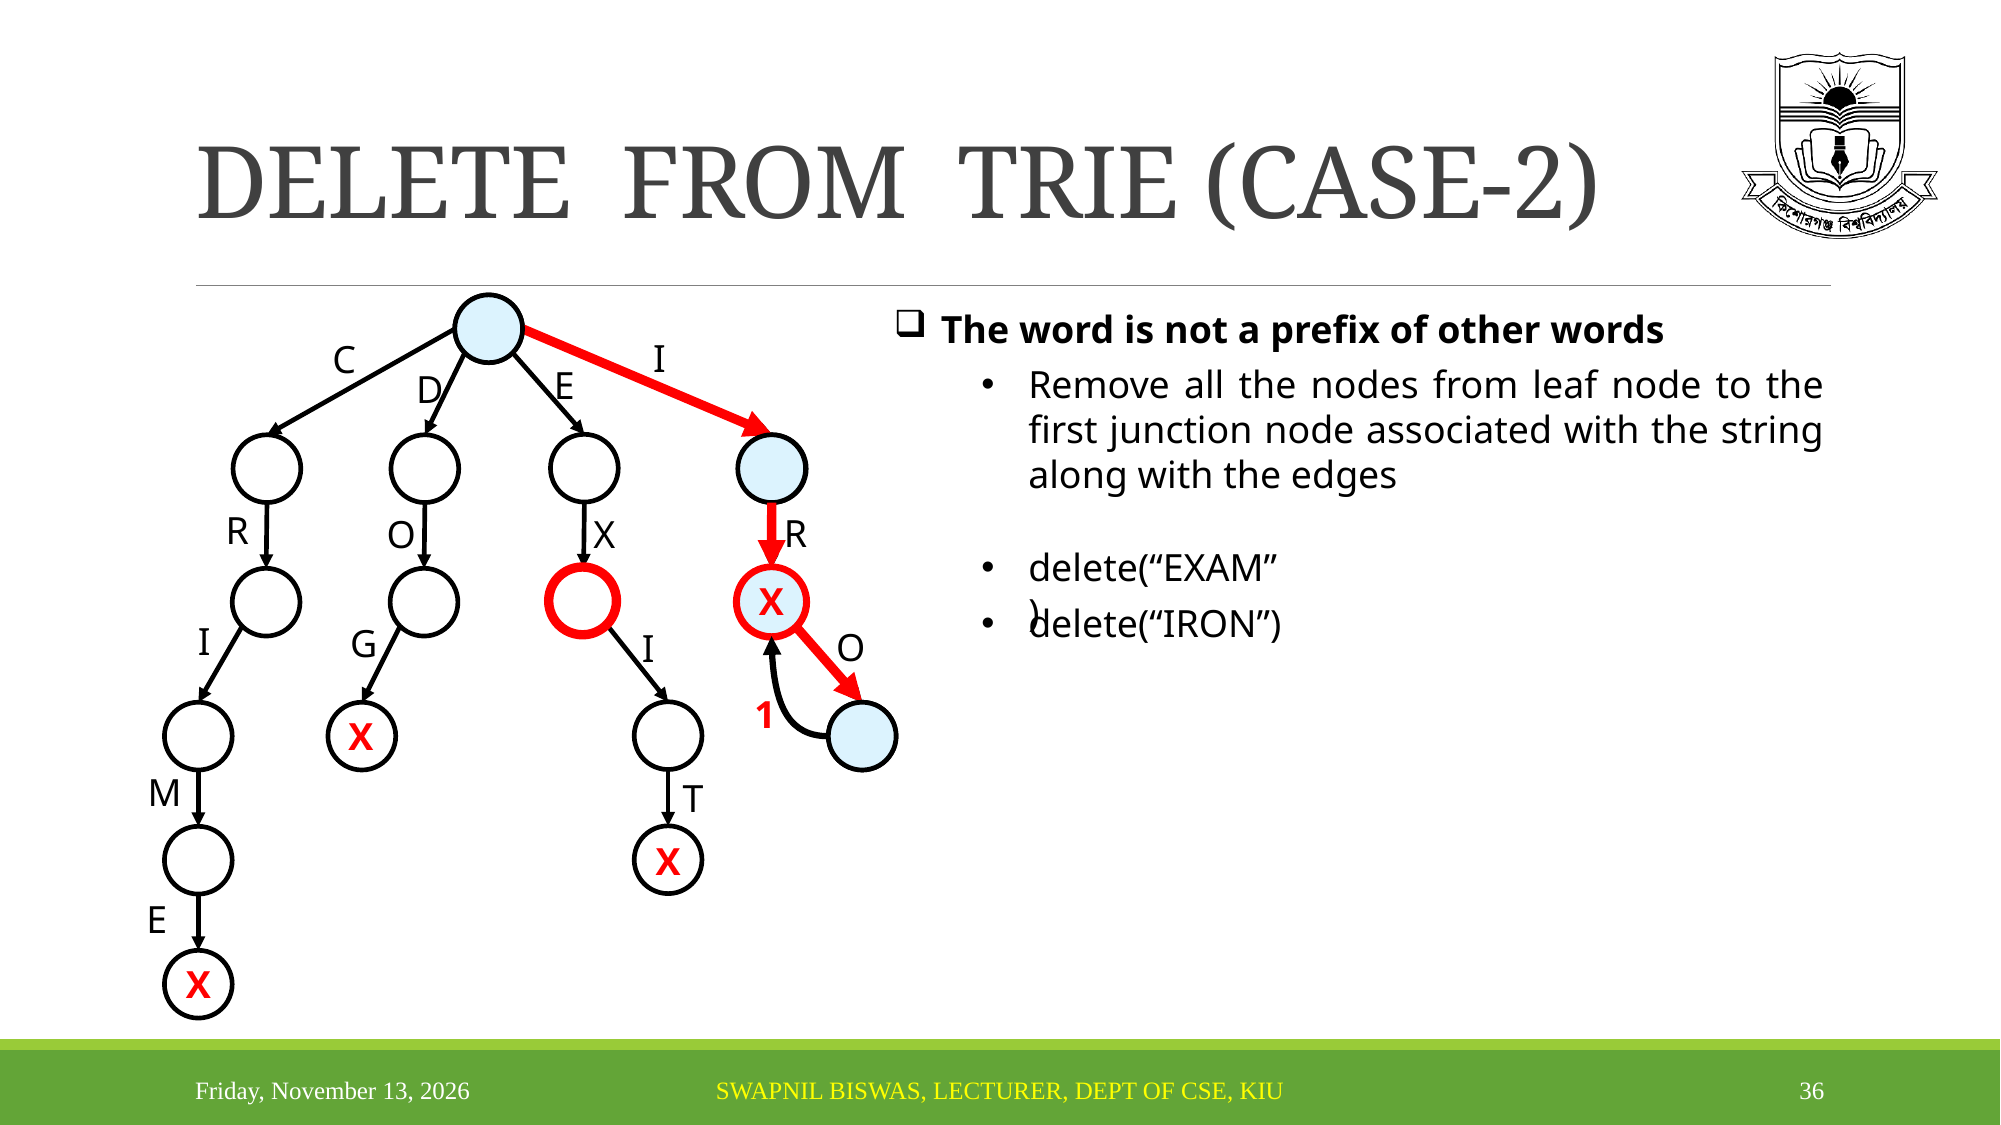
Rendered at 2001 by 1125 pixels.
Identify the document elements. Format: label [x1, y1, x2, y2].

slide_number [1624, 1059, 1840, 1120]
text_box [879, 298, 1840, 504]
text_box [131, 293, 898, 1020]
slide_number [180, 1059, 586, 1120]
footer [604, 1059, 1396, 1120]
picture [1830, 52, 1938, 239]
text_box [966, 536, 1303, 653]
title [180, 8, 1830, 247]
